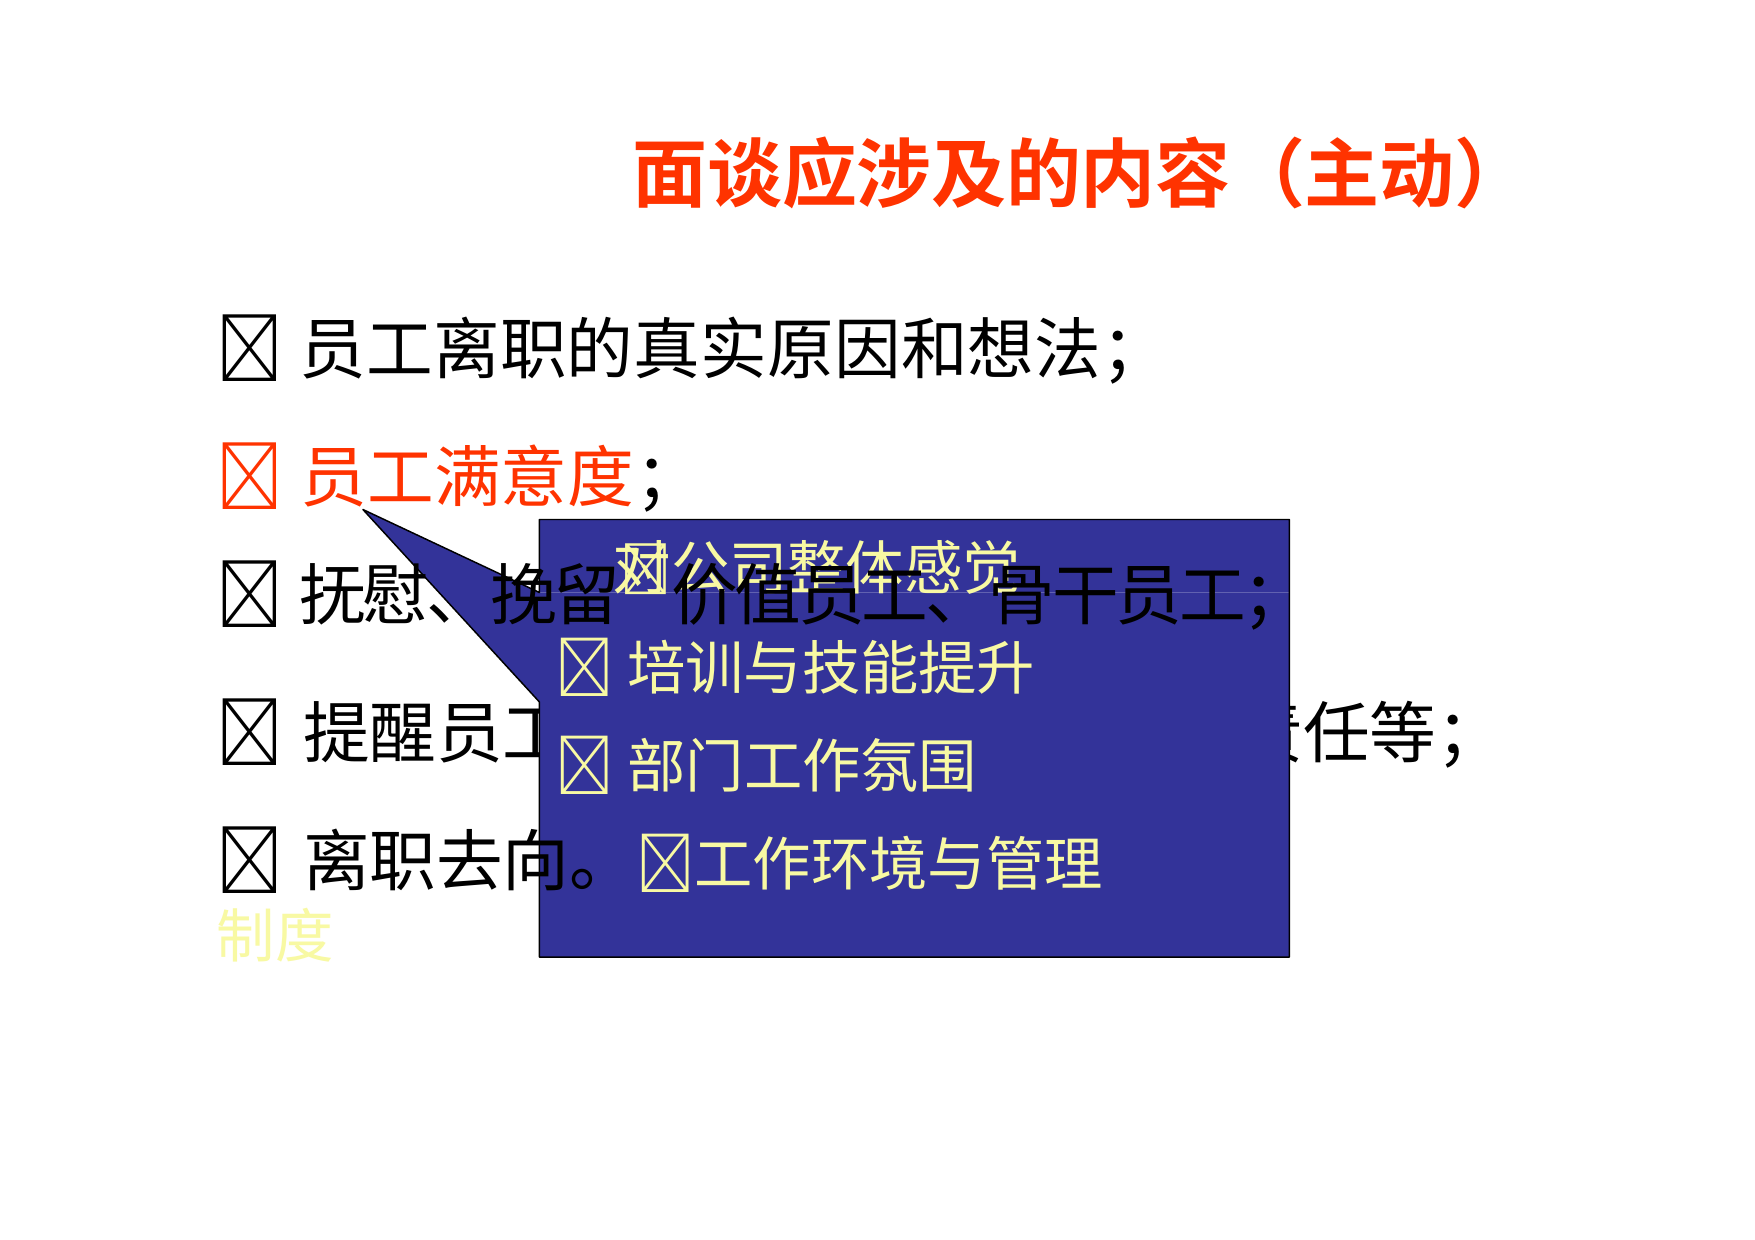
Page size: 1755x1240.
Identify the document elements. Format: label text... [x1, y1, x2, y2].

title 面谈应涉及的内容（主动） [630, 129, 1536, 262]
list 员工离职的真实原因和想法； 员工满意度； 抚慰、挽留价值员工、骨干员工； 培训与技能提升 [181, 262, 1574, 1012]
text_box 部门工作氛围 离职去向。工作环境与管理制度 [214, 729, 1141, 969]
